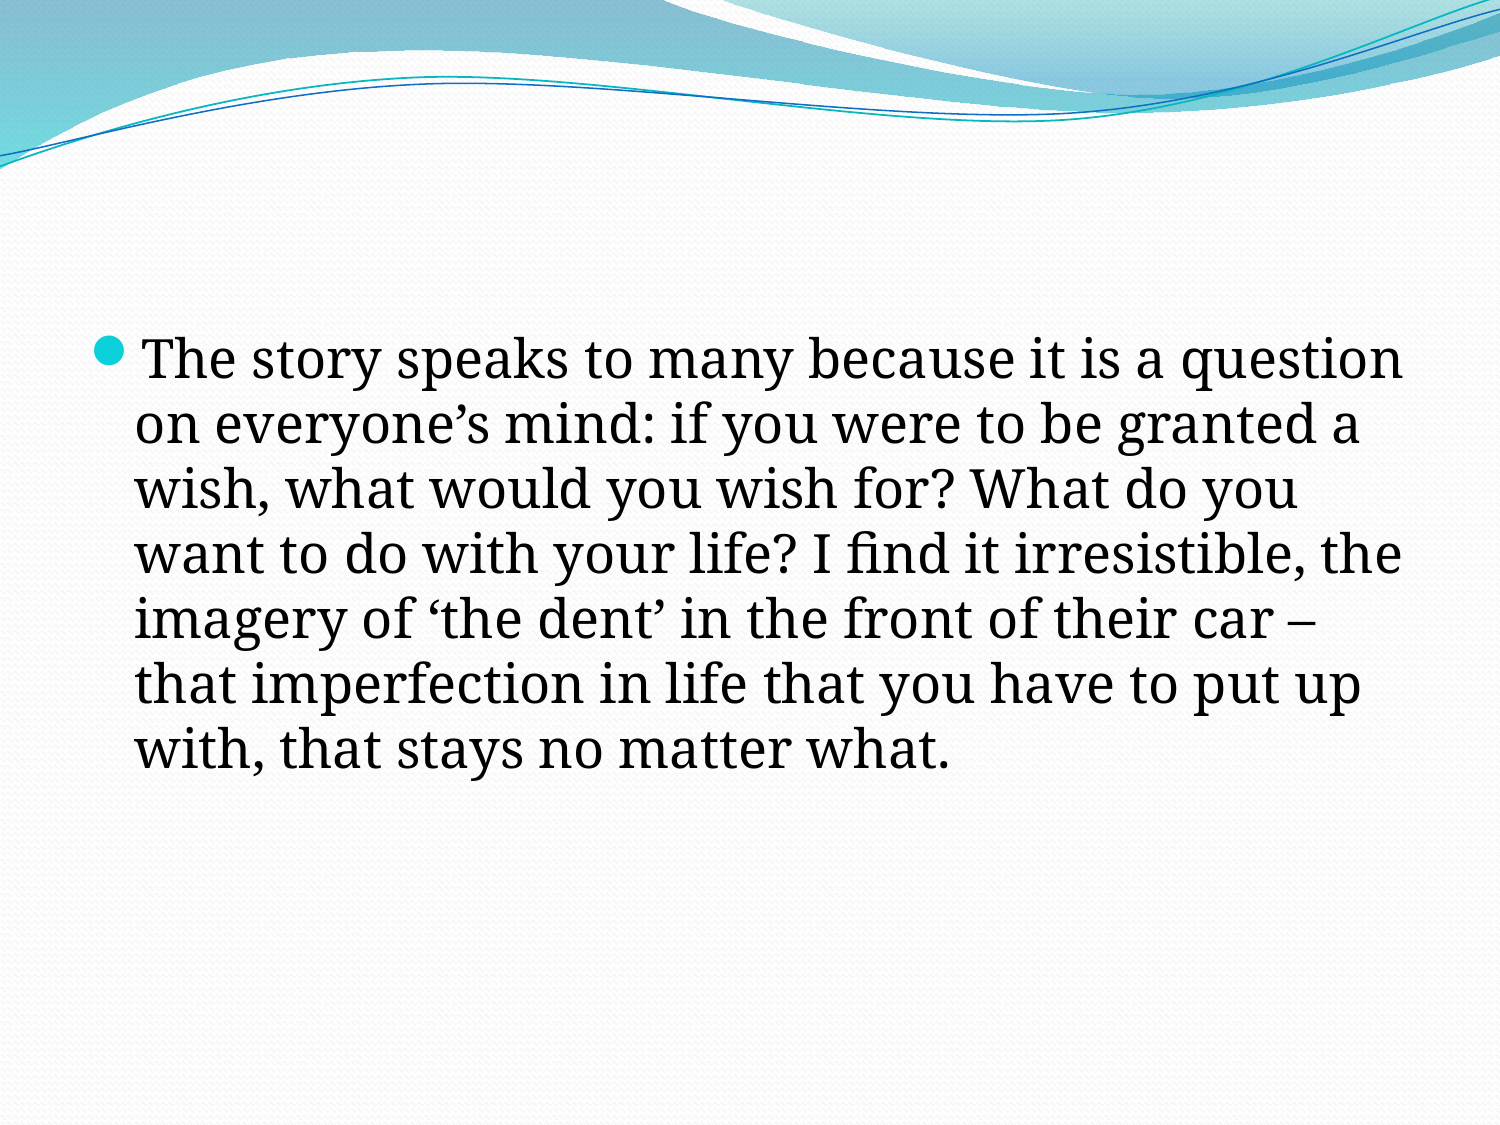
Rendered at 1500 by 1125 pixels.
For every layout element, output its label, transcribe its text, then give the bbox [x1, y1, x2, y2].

list The story speaks to many because it is a question on everyone’s mind: if you were to be granted a wish, what would you wish for? What do you want to do with your life? I find it irresistible, the imagery of ‘the dent’ in the front of their car – that imperfection in life that you have to put up with, that stays no matter what. [75, 317, 1425, 1038]
